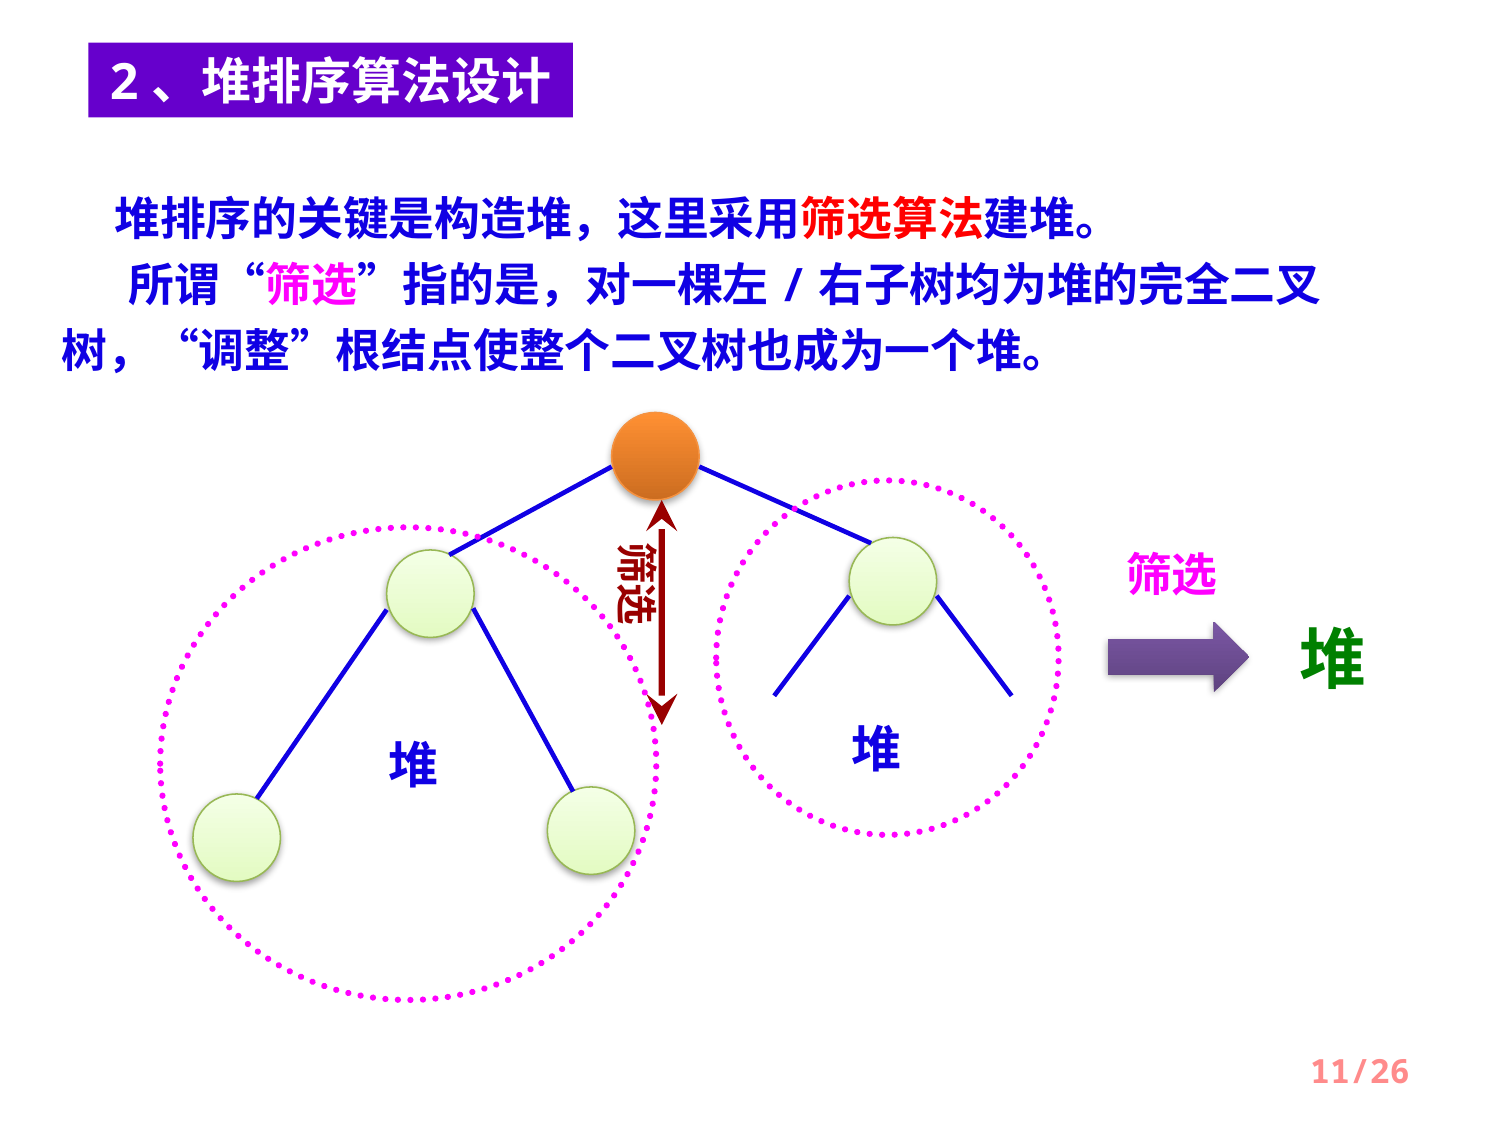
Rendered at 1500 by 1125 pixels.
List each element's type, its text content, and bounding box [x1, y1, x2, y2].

text_box [716, 480, 1059, 835]
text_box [589, 499, 671, 726]
text_box 2、堆排序算法设计 [88, 42, 573, 118]
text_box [1101, 538, 1427, 705]
slide_number 11/26 [1074, 1042, 1425, 1103]
text_box 堆排序的关键是构造堆，这里采用筛选算法建堆。 所谓“筛选”指的是，对一棵左/右子树均为堆的完全二叉树，“调整”根结点使整个二叉树也成为一个堆。 [46, 171, 1406, 385]
text_box [160, 527, 657, 1000]
text_box [610, 411, 700, 499]
